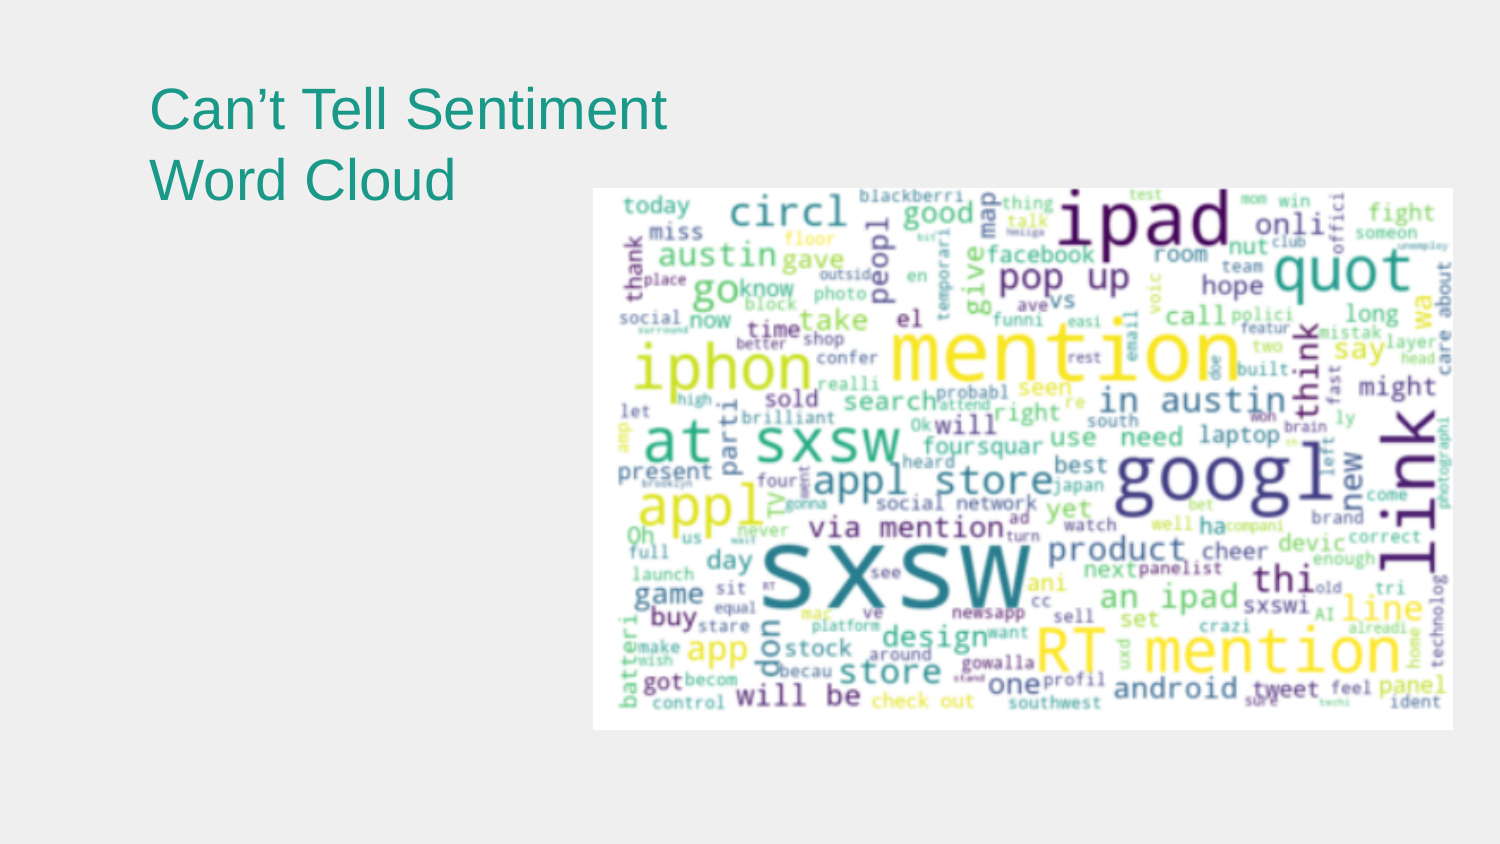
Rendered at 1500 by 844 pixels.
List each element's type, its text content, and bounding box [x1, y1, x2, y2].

picture [577, 188, 1454, 748]
text_box Can’t Tell Sentiment Word Cloud [134, 94, 848, 189]
